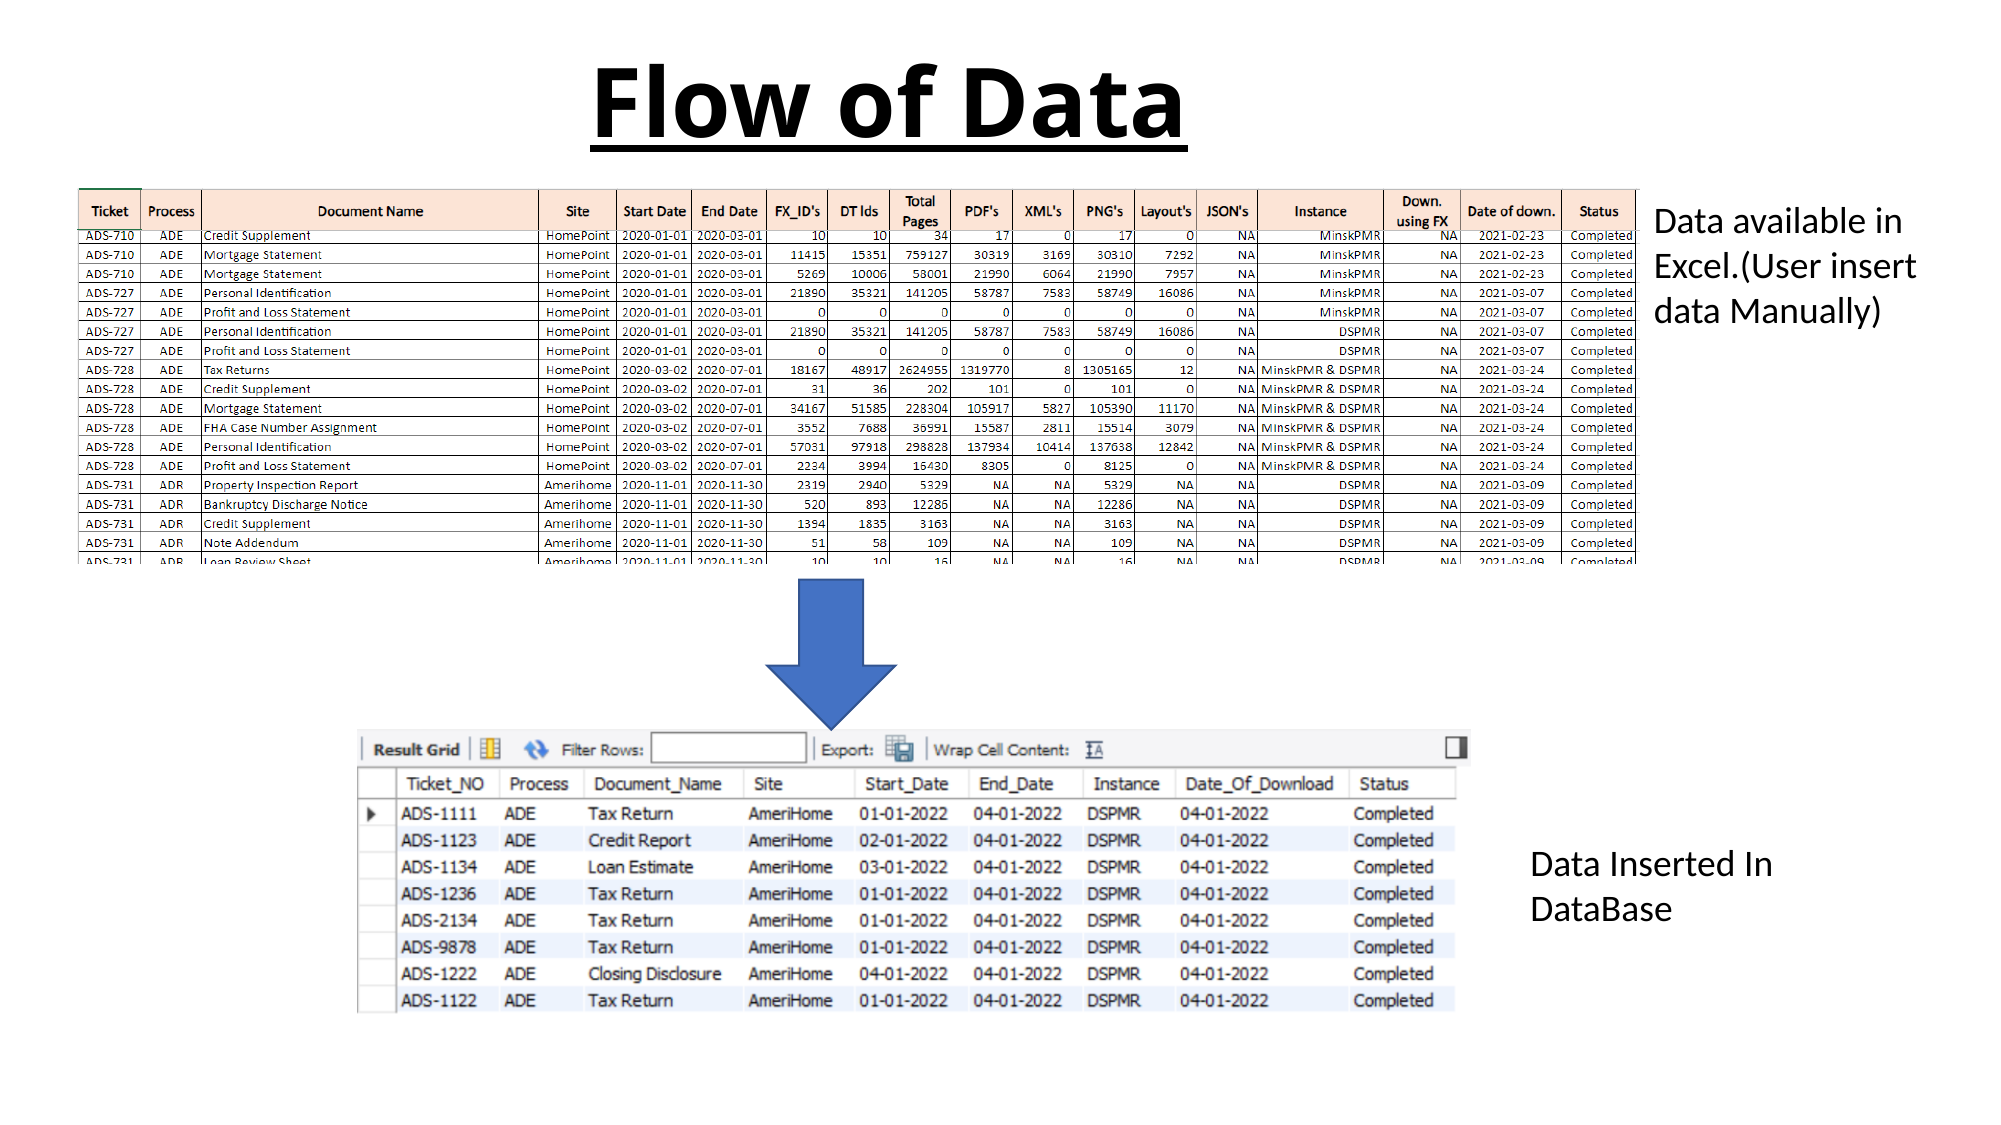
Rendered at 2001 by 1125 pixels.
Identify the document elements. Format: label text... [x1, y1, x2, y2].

text_box Data Inserted In DataBase [1515, 831, 1854, 936]
title Flow of Data [139, 46, 1640, 166]
text_box [764, 578, 898, 729]
picture [357, 729, 1471, 1068]
text_box Data available in Excel.(User insert data Manually) [1639, 188, 1977, 339]
picture [77, 188, 1640, 564]
